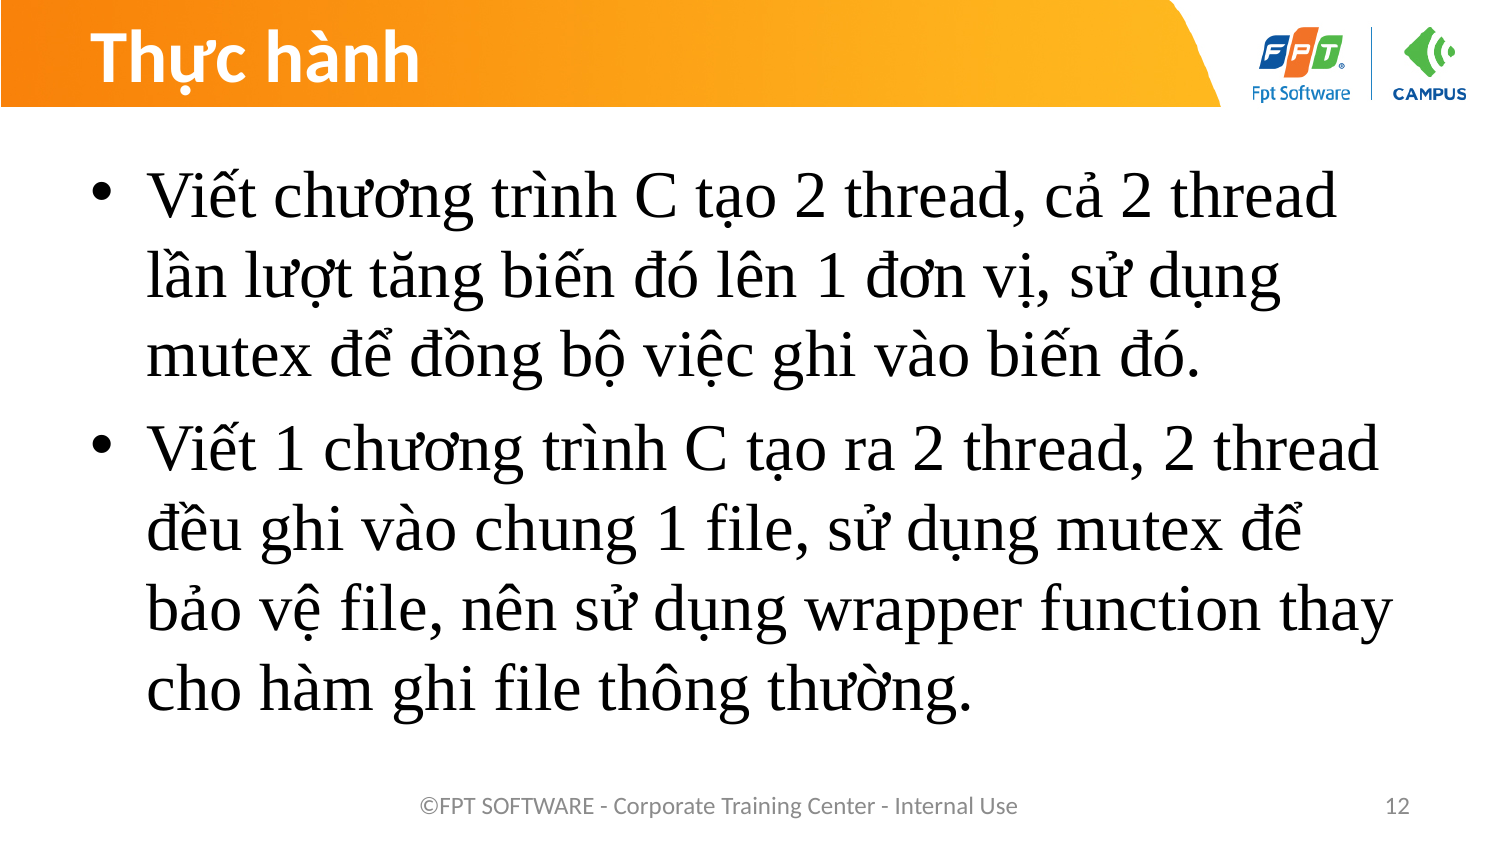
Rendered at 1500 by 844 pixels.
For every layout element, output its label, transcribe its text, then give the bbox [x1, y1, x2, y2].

list Viết chương trình C tạo 2 thread, cả 2 thread lần lượt tăng biến đó lên 1 đơn vị, sử dụng mutex để đồng bộ việc ghi vào biến đó. Viết 1 chương trình C tạo ra 2 thread, 2 thread đều ghi vào chung 1 file, sử dụng mutex để bảo vệ file, nên sử dụng wrapper function thay cho hàm ghi file thông thường. [75, 142, 1425, 754]
slide_number 12 [1074, 782, 1425, 827]
footer ©FPT SOFTWARE - Corporate Training Center - Internal Use [395, 782, 1043, 827]
title Thực hành [75, 0, 1176, 106]
picture [1, 0, 1499, 844]
